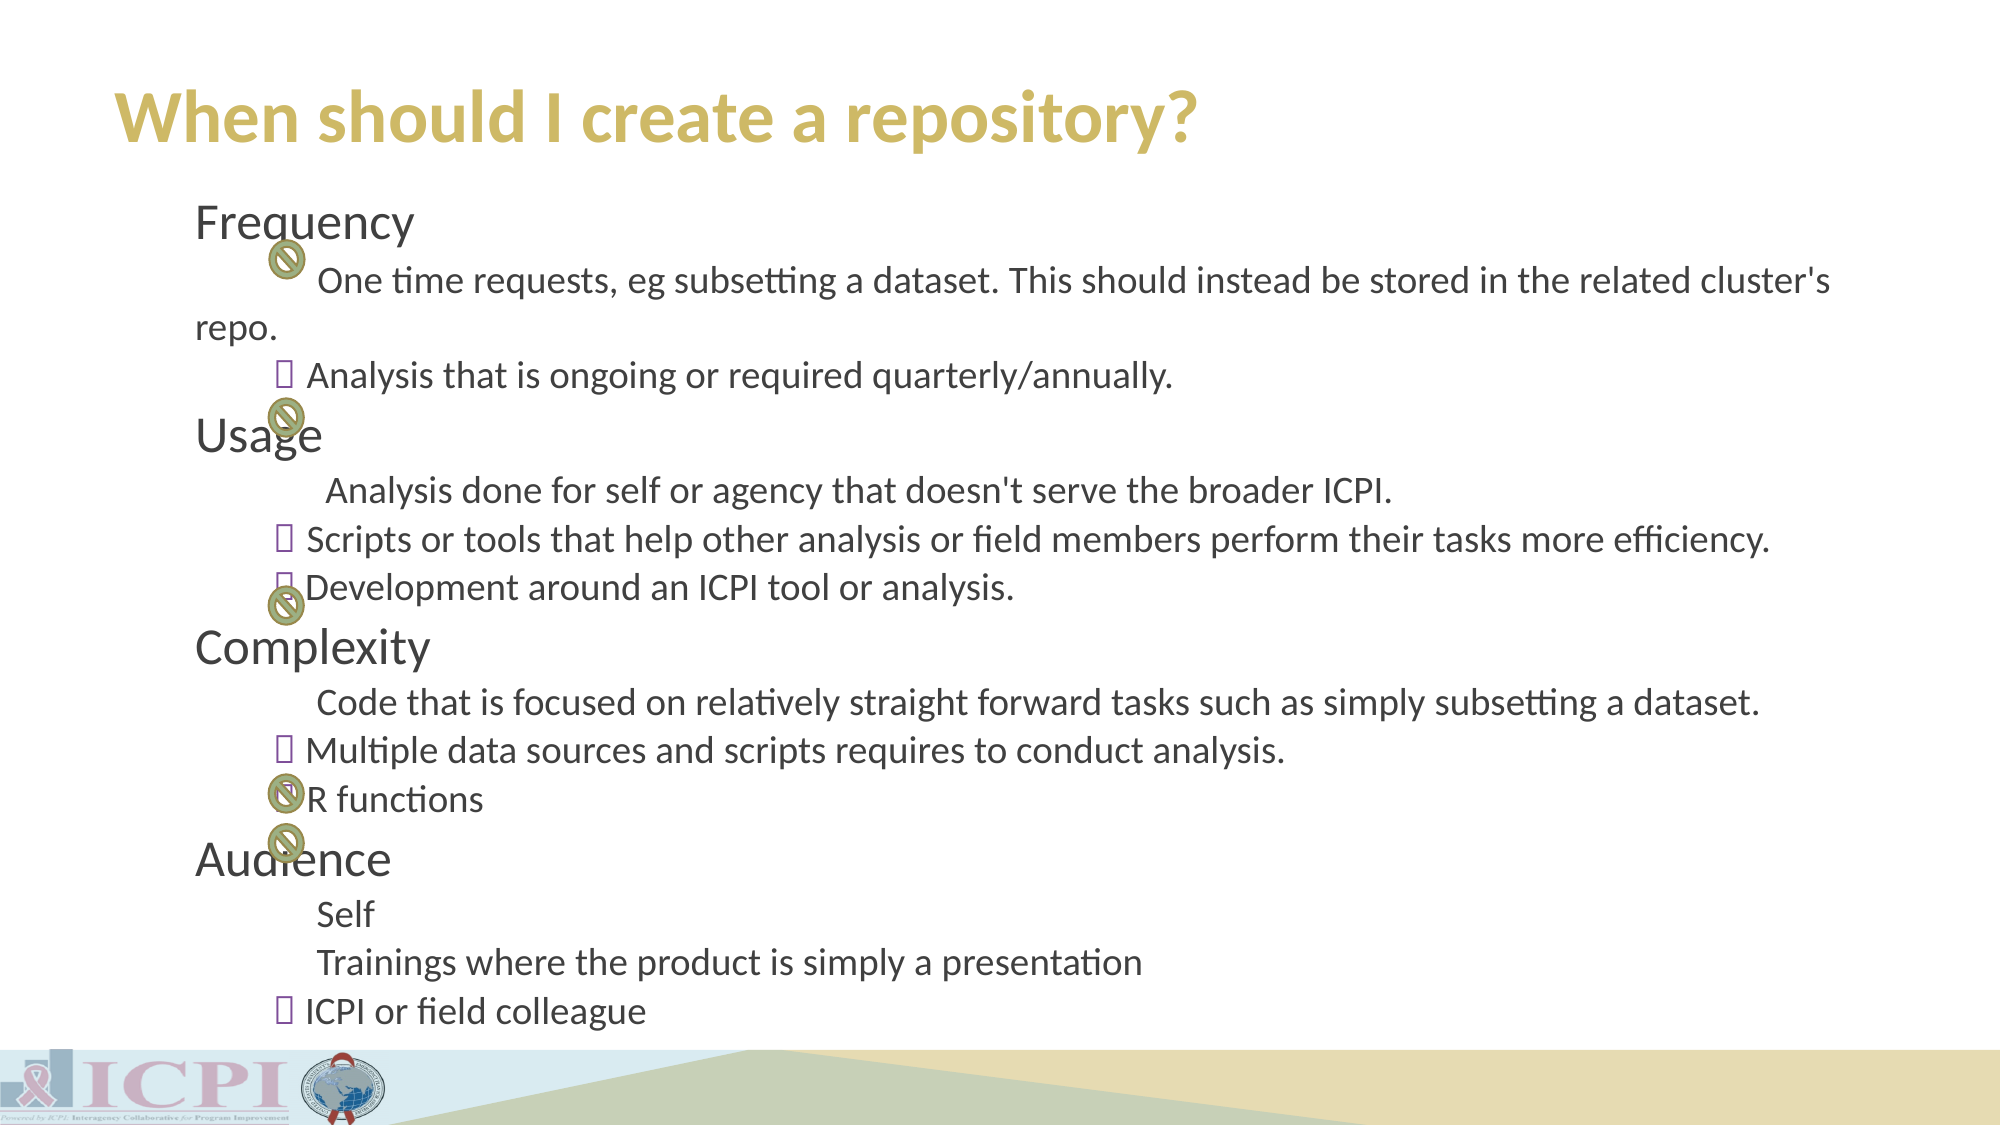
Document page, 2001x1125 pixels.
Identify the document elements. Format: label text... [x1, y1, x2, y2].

text_box [268, 239, 306, 280]
text_box [267, 585, 305, 626]
list Frequency One time requests, eg subsetting a dataset. This should instead be stored in the related cluster's repo. ✅ Analysis that is ongoing or required quarterly/annually. Usage Analysis done for self or agency that doesn't serve the broader ICPI. ✅ Scripts or tools that help other analysis or field members perform their tasks more efficiency. ✅ Development around an ICPI tool or analysis. Complexity Code that is focused on relatively straight forward tasks such as simply subsetting a dataset. ✅ Multiple data sources and scripts requires to conduct analysis. ✅ R functions Audience Self Trainings where the product is simply a presentation ✅ ICPI or field colleague [180, 180, 1914, 1050]
text_box [267, 773, 305, 814]
text_box [267, 823, 305, 864]
title When should I create a repository? [99, 60, 1900, 150]
text_box [267, 397, 305, 438]
